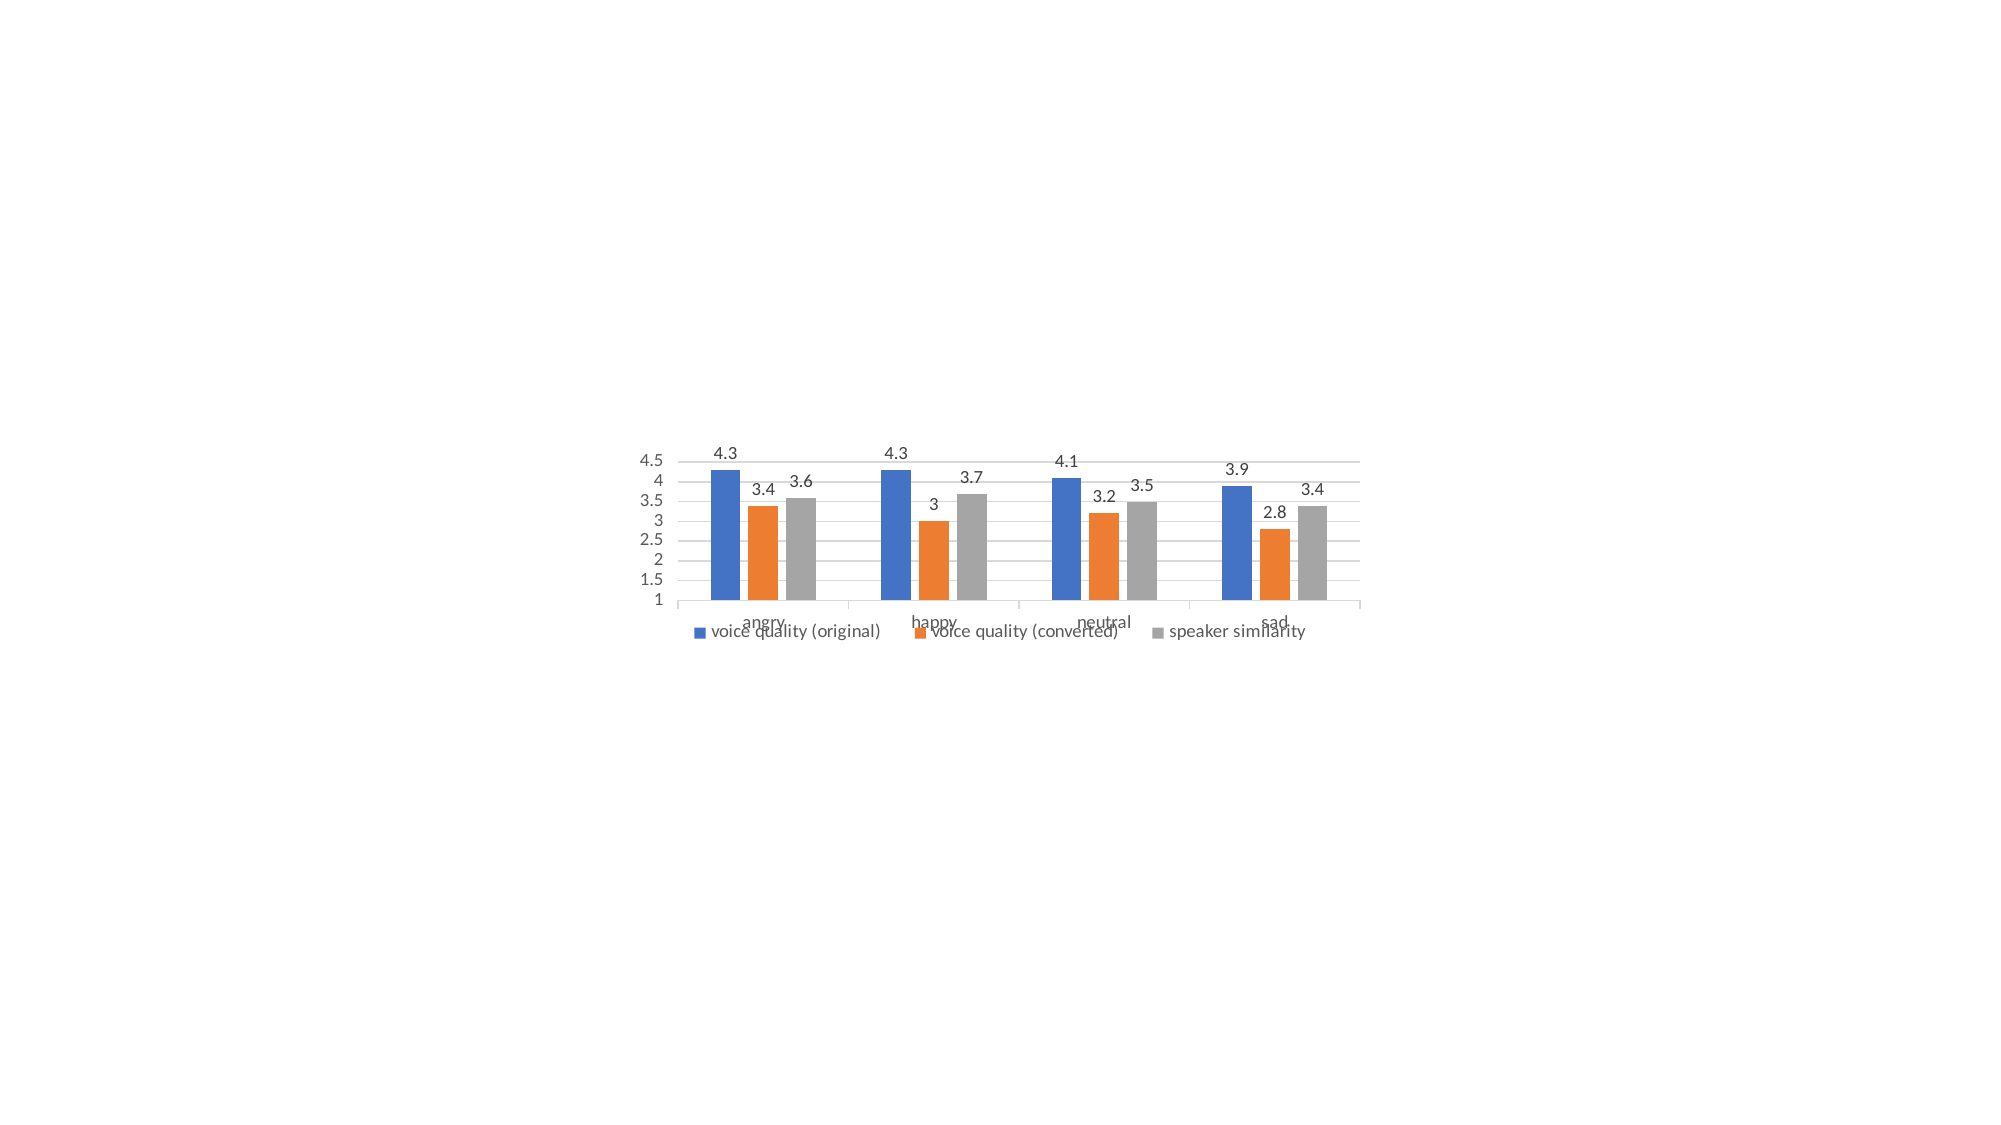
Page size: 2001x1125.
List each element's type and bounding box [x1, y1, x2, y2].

chart [624, 445, 1376, 680]
